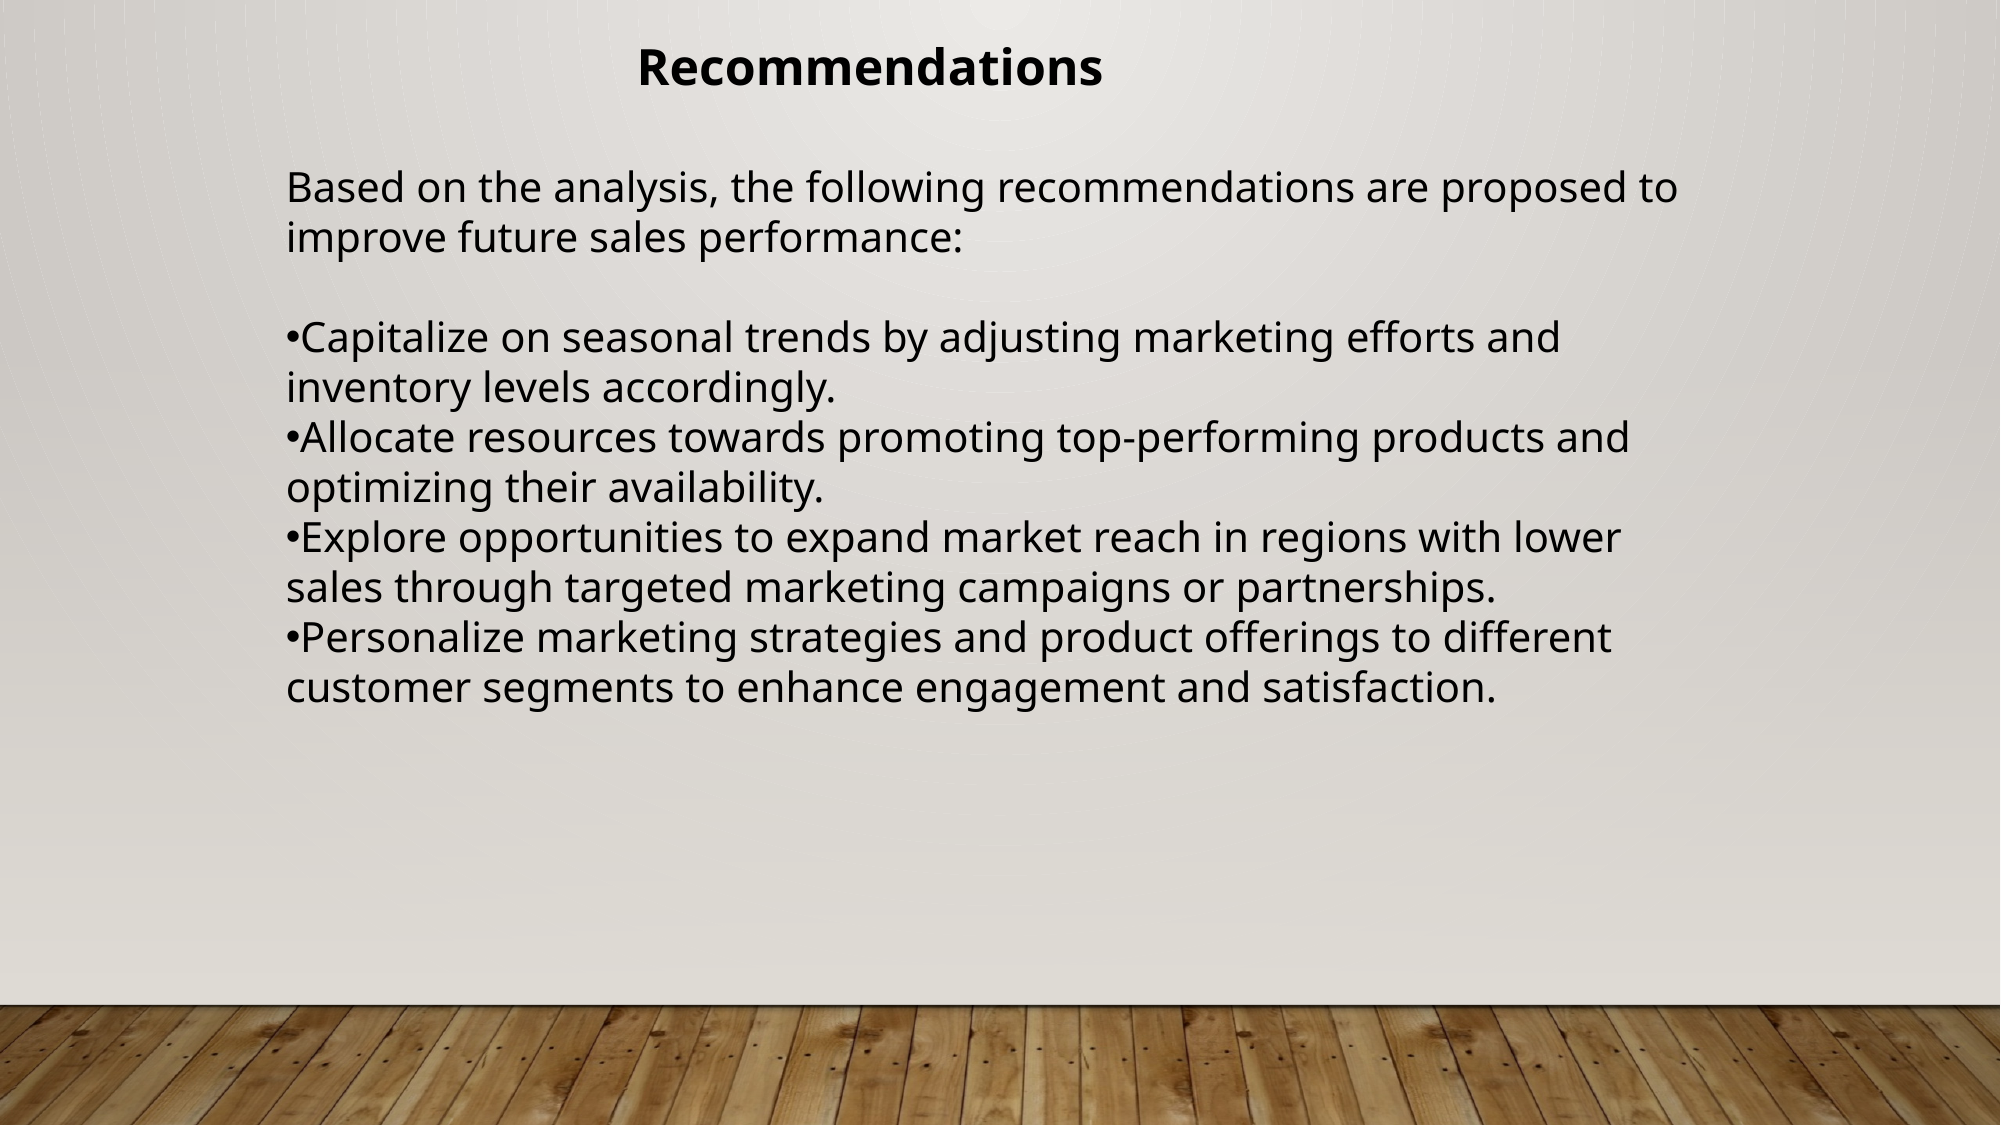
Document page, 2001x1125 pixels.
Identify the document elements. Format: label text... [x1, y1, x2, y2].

text_box Based on the analysis, the following recommendations are proposed to improve future sales performance: Capitalize on seasonal trends by adjusting marketing efforts and inventory levels accordingly. Allocate resources towards promoting top-performing products and optimizing their availability. Explore opportunities to expand market reach in regions with lower sales through targeted marketing campaigns or partnerships. Personalize marketing strategies and product offerings to different customer segments to enhance engagement and satisfaction. [271, 153, 1729, 719]
text_box Recommendations [621, 27, 1379, 103]
picture [0, 1005, 2000, 1125]
